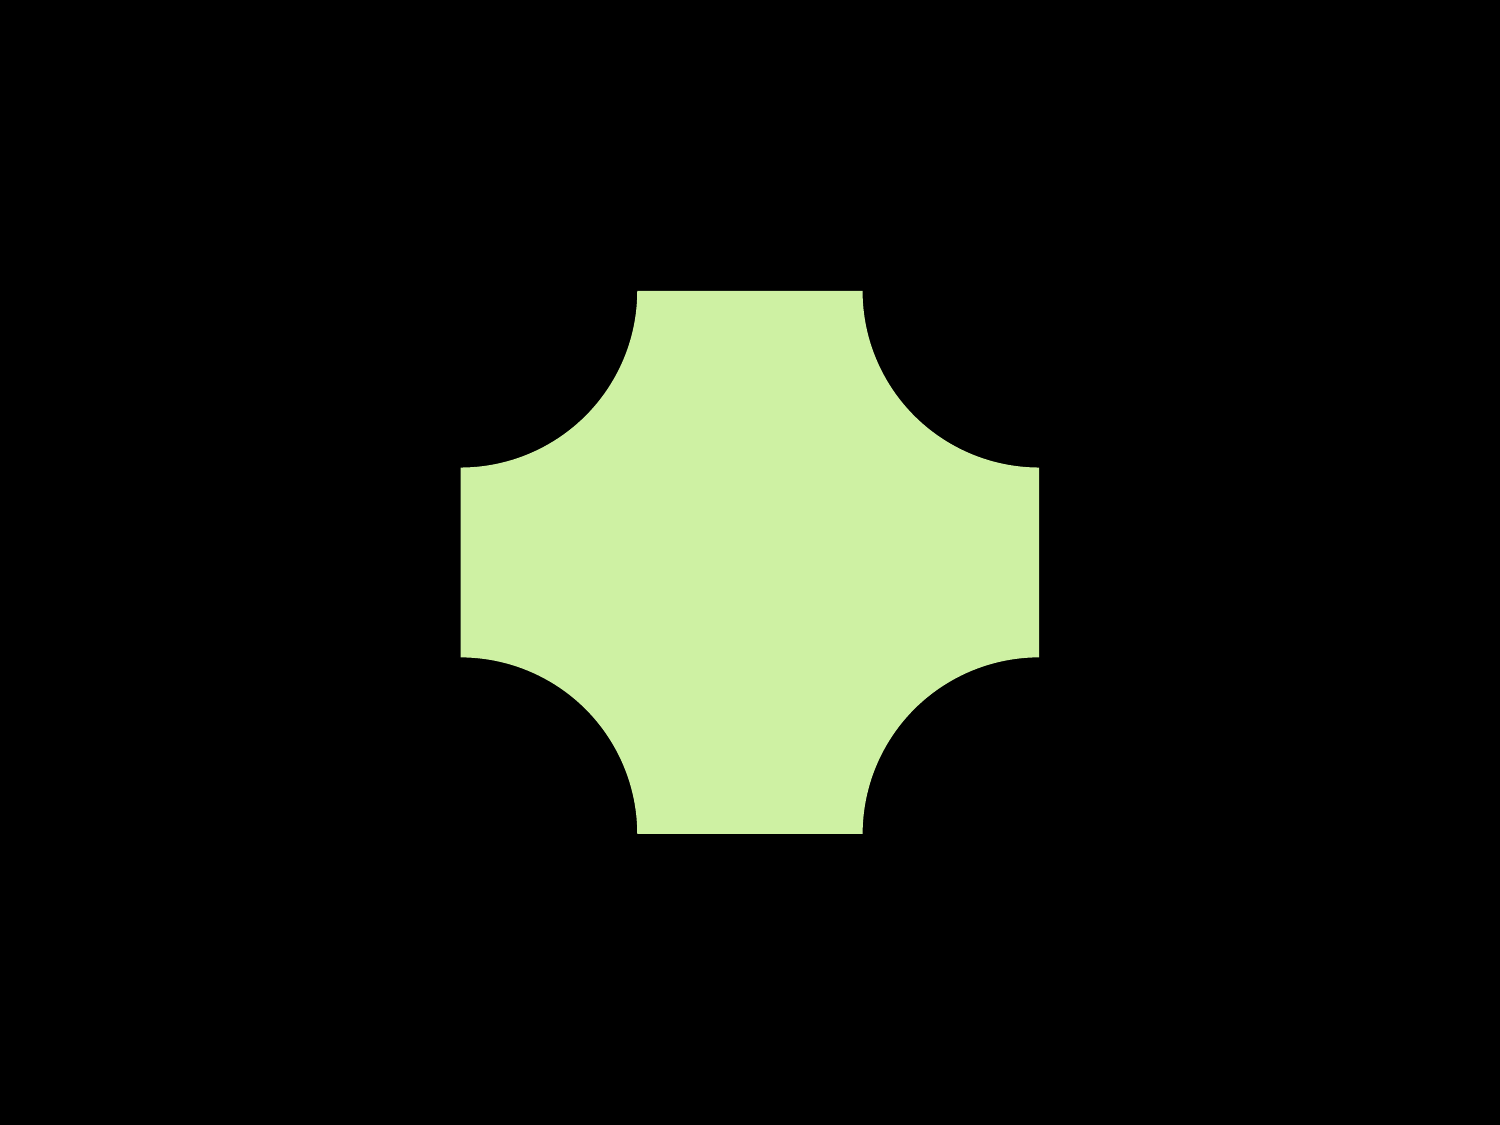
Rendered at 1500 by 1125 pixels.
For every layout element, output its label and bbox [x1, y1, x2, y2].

text_box [459, 289, 1041, 836]
